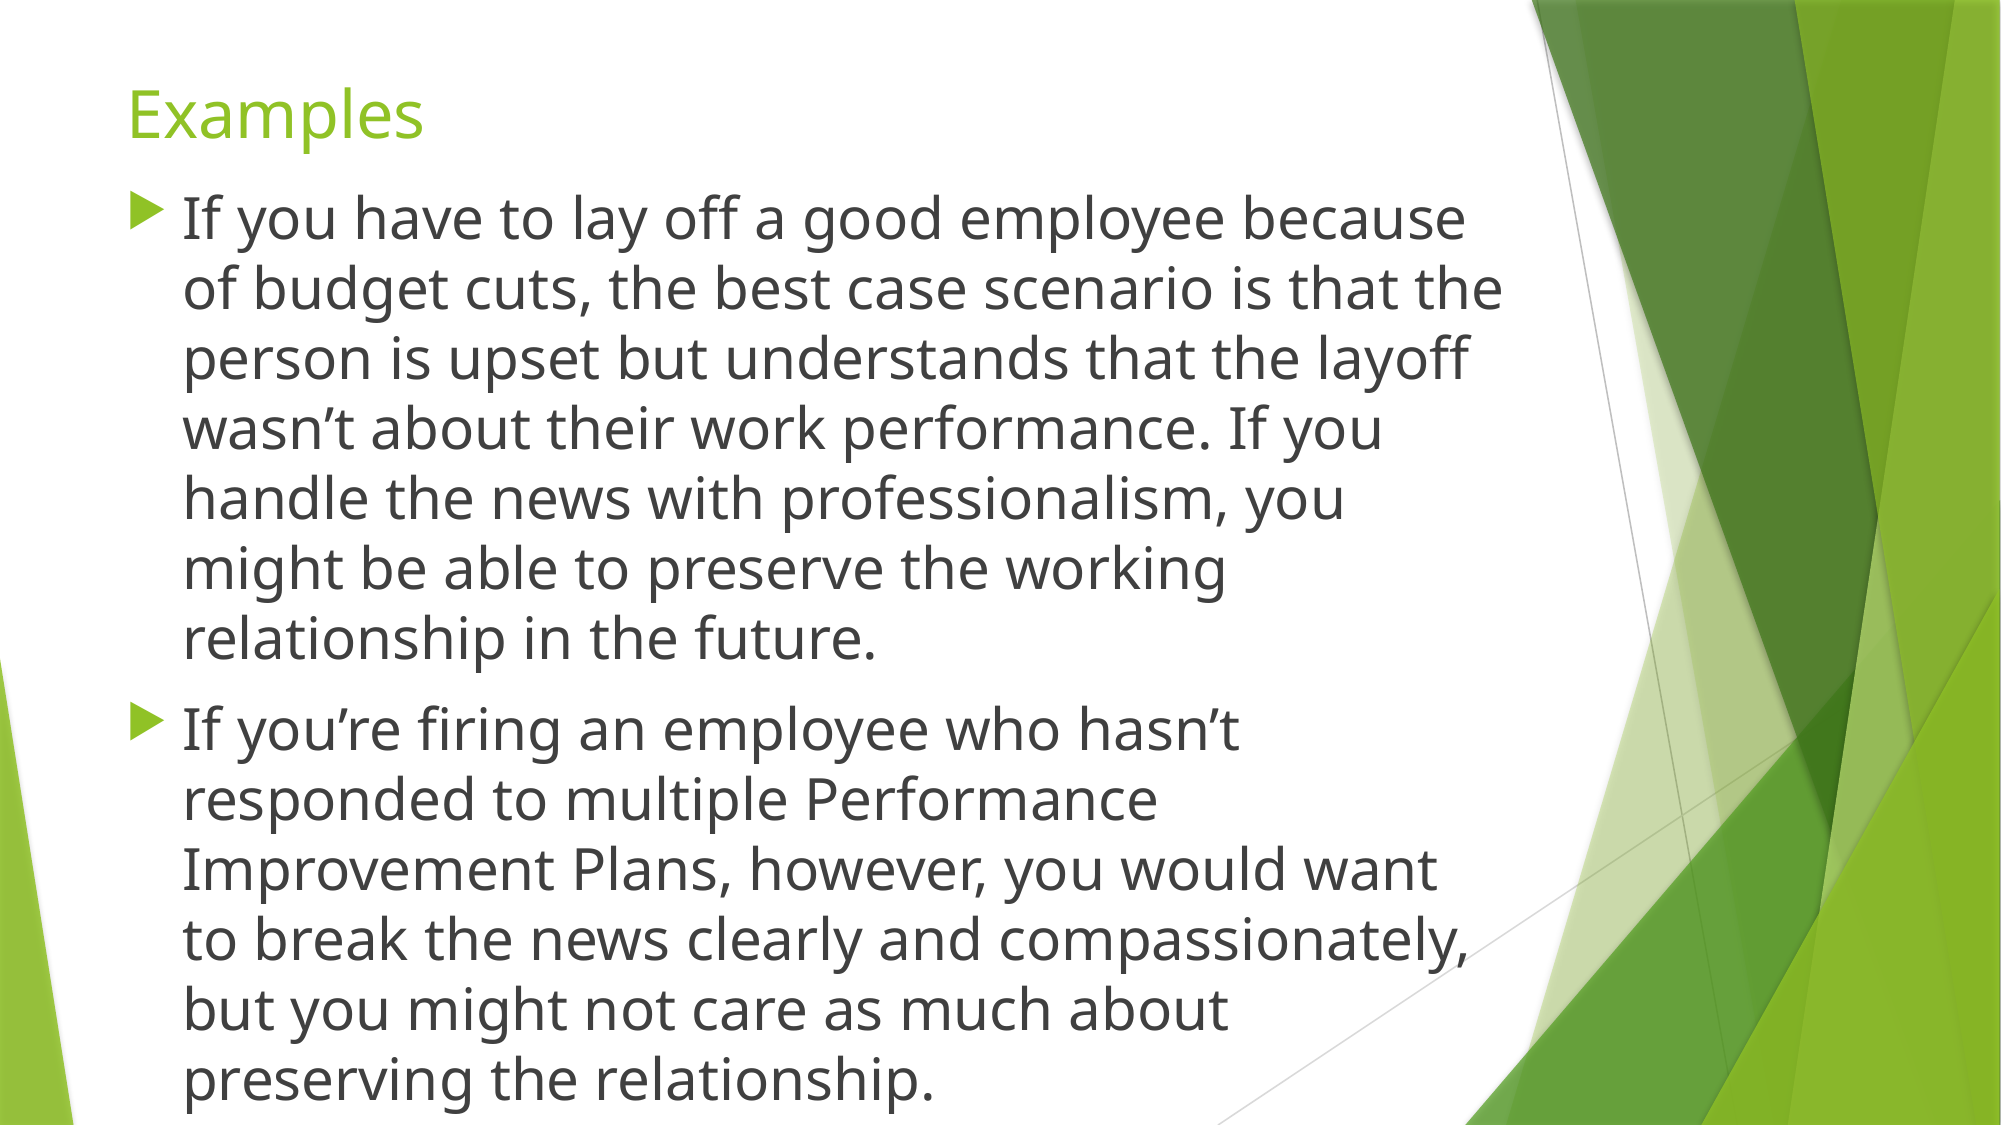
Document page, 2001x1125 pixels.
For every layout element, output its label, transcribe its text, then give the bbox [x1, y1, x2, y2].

list If you have to lay off a good employee because of budget cuts, the best case scenario is that the person is upset but understands that the layoff wasn’t about their work performance. If you handle the news with professionalism, you might be able to preserve the working relationship in the future. If you’re firing an employee who hasn’t responded to multiple Performance Improvement Plans, however, you would want to break the news clearly and compassionately, but you might not care as much about preserving the relationship. [111, 173, 1522, 1061]
title Examples [111, 64, 1522, 160]
